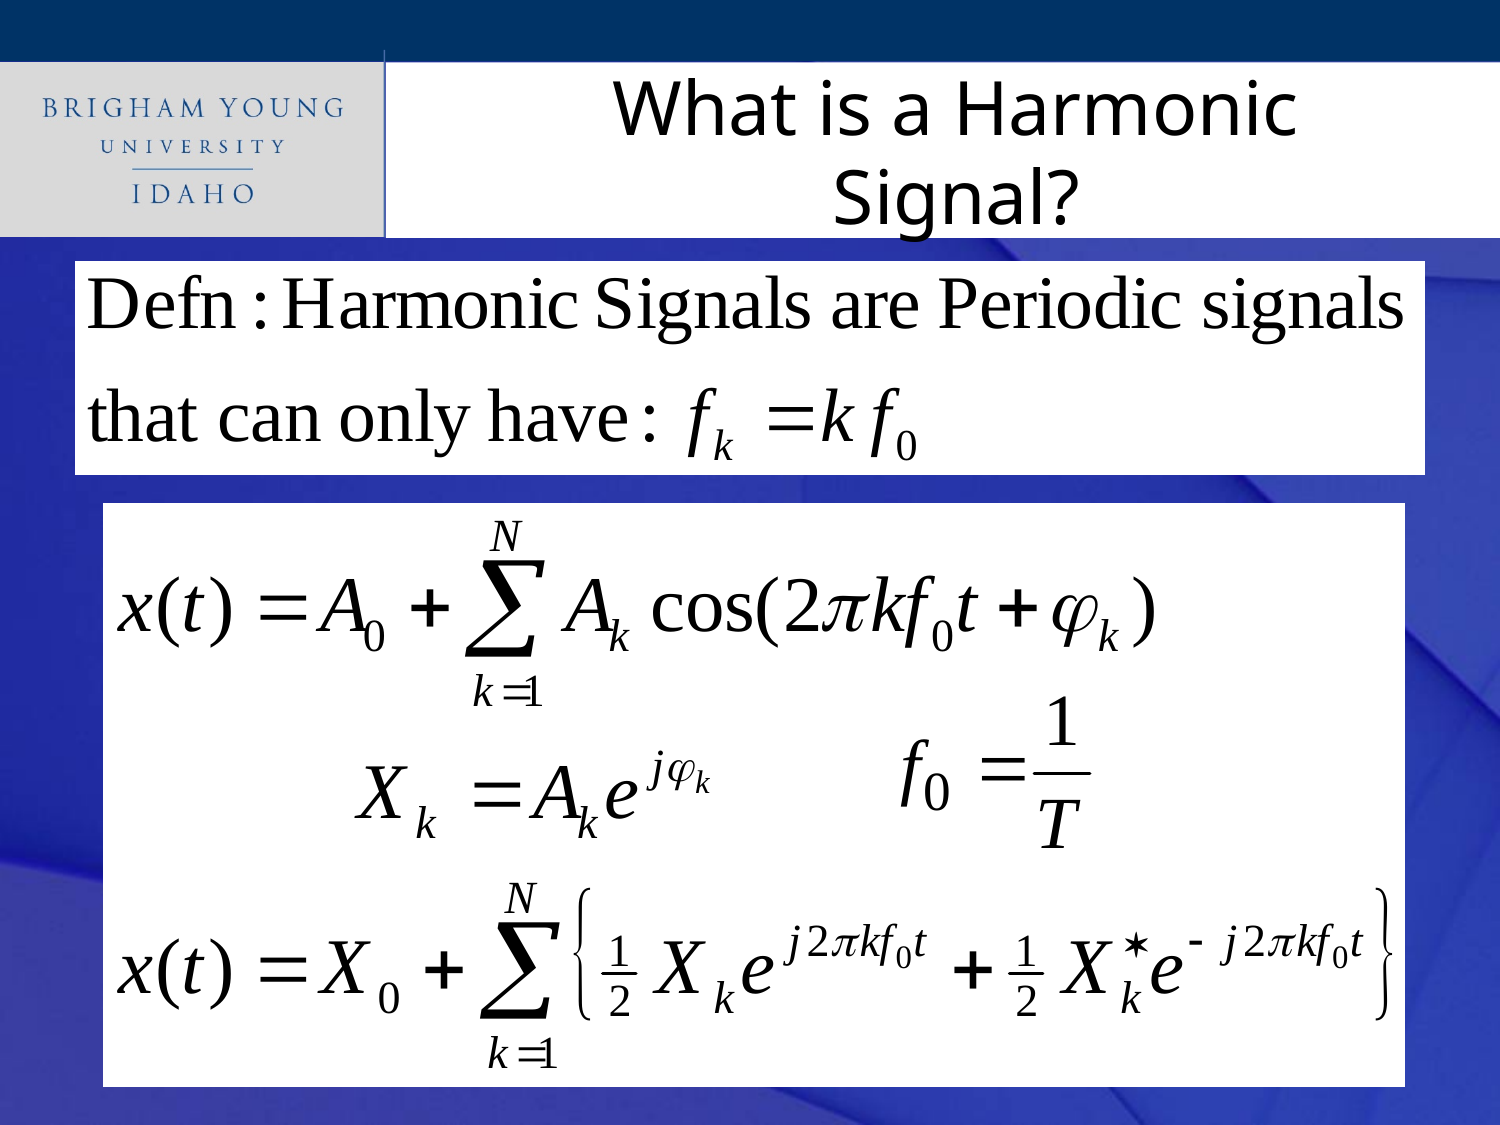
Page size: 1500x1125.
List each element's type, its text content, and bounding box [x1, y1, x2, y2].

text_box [874, 674, 1103, 866]
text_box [102, 503, 1406, 1088]
title What is a Harmonic Signal? [474, 37, 1438, 263]
picture [0, 62, 1500, 1125]
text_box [74, 260, 1426, 476]
